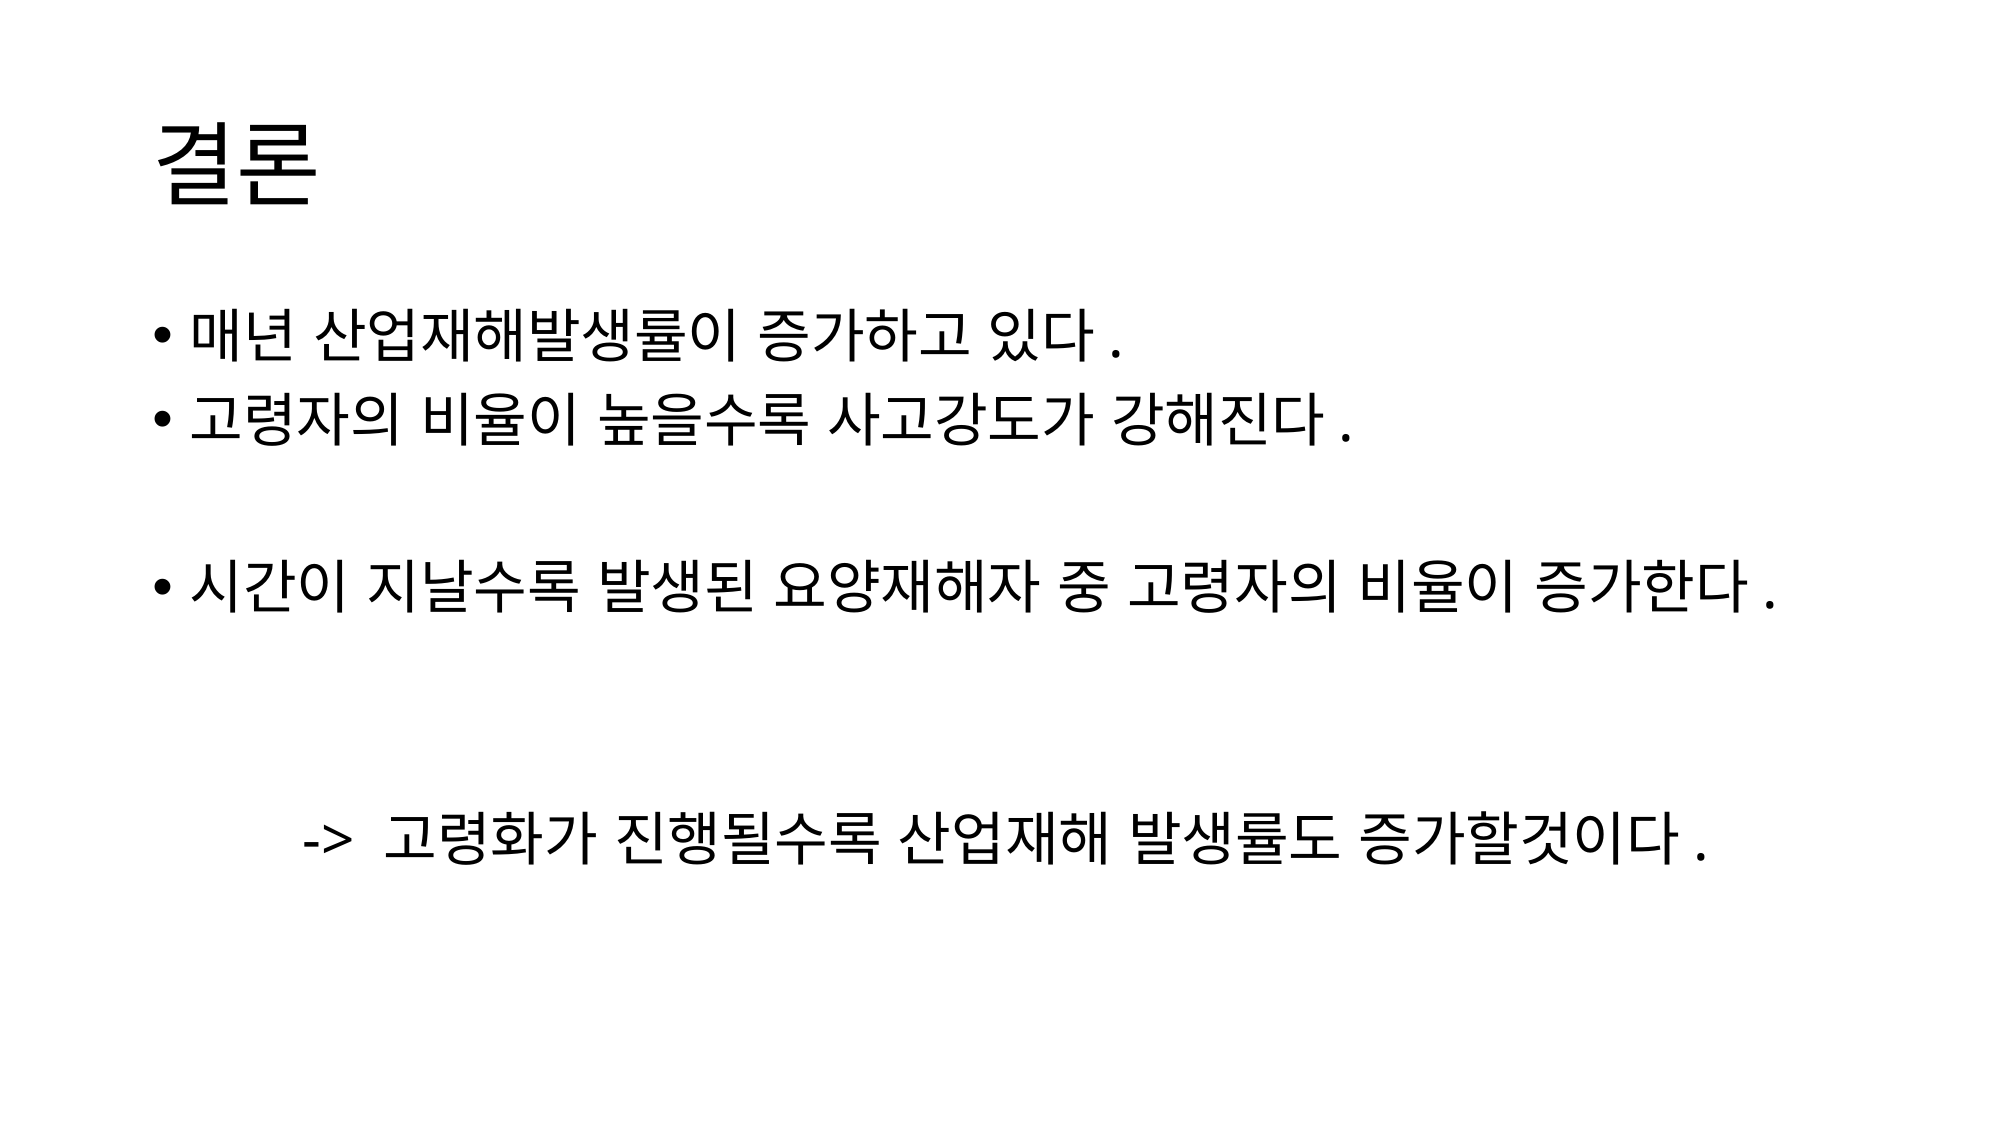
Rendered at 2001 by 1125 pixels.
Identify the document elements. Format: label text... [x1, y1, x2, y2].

title 결론 [137, 59, 1863, 278]
list 매년 산업재해발생률이 증가하고 있다. 고령자의 비율이 높을수록 사고강도가 강해진다. 시간이 지날수록 발생된 요양재해자 중 고령자의 비율이 증가한다. -> 고령화가 진행될수록 산업재해 발생률도 증가할것이다. [137, 299, 1863, 1014]
